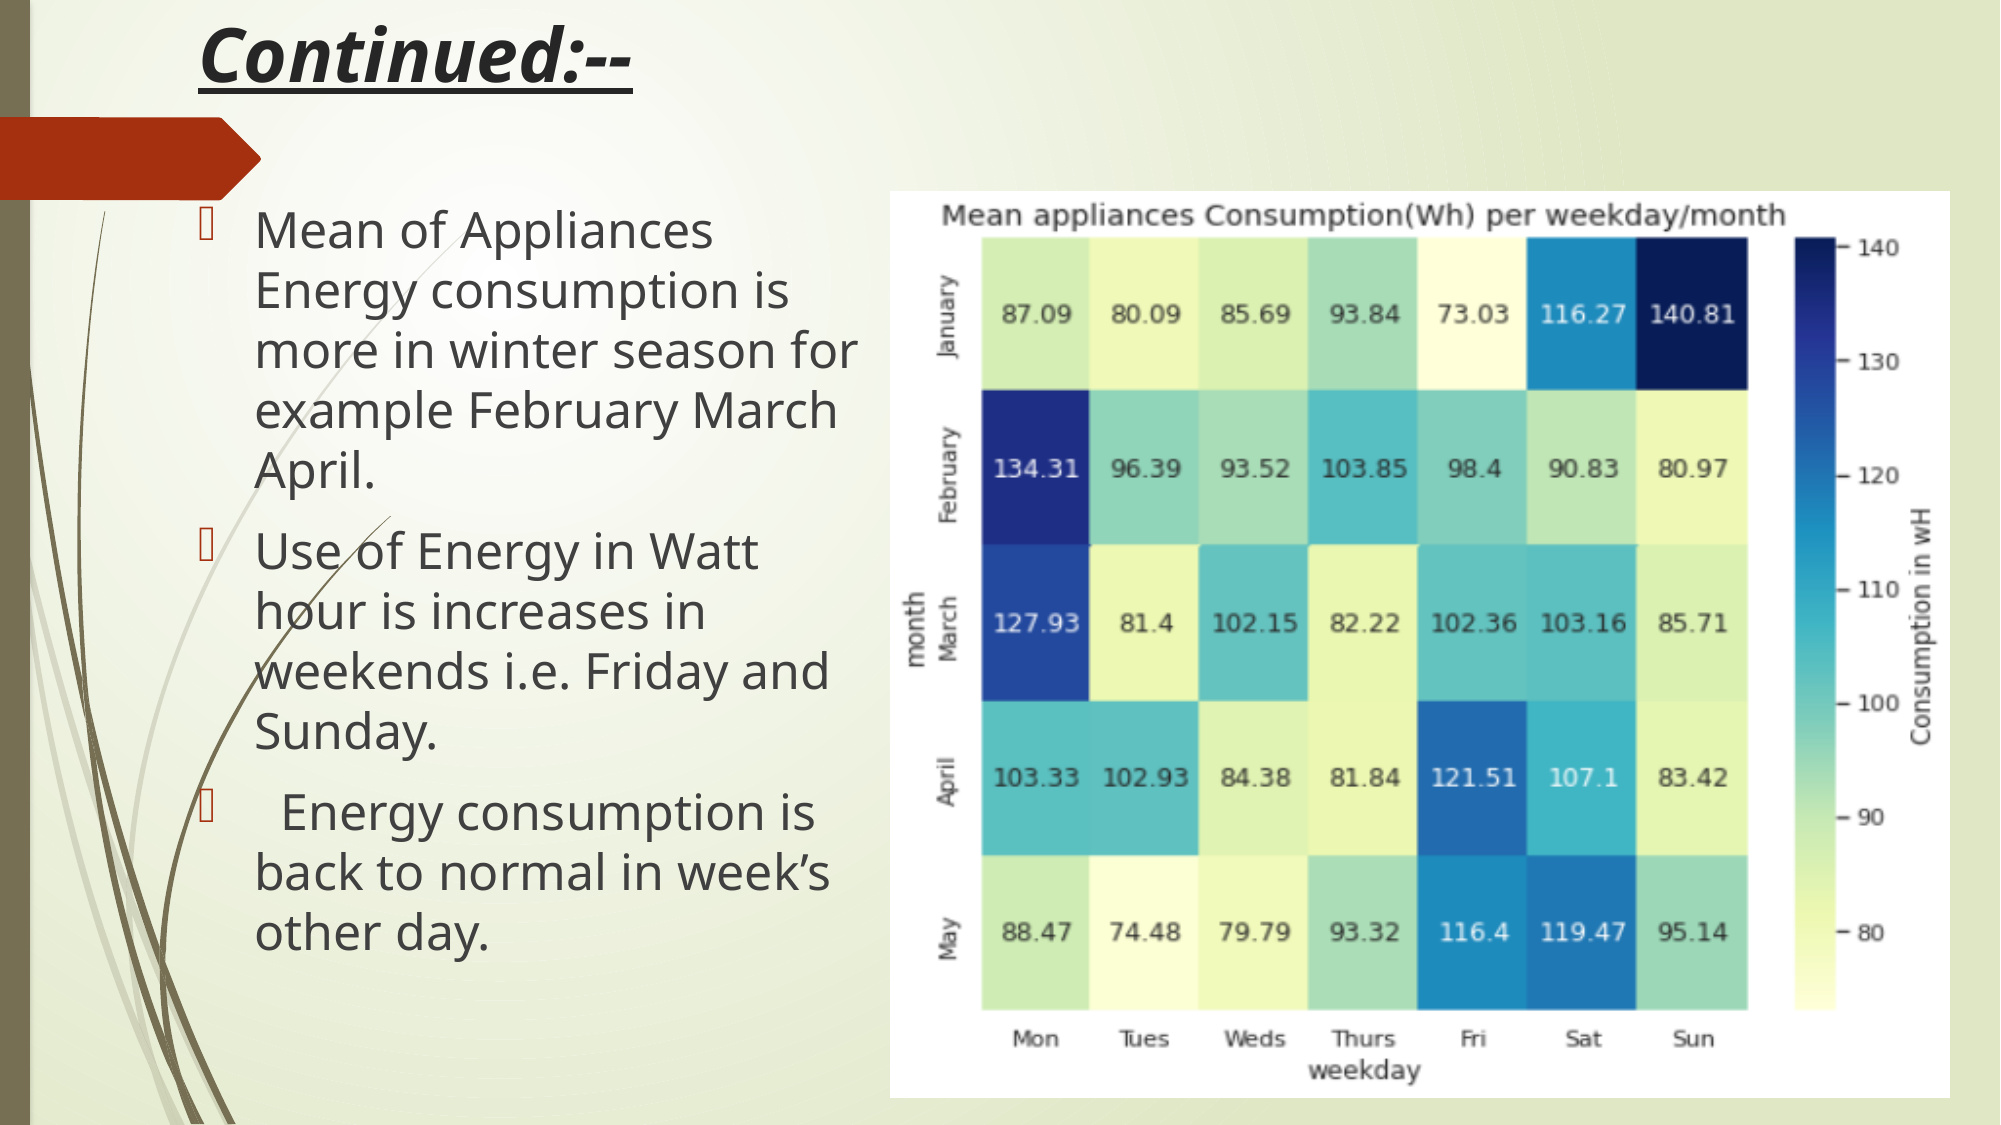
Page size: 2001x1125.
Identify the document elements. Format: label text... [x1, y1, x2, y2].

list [890, 191, 1951, 1098]
list Mean of Appliances Energy consumption is more in winter season for example February March April. Use of Energy in Watt hour is increases in weekends i.e. Friday and Sunday. Energy consumption is back to normal in week’s other day. [183, 191, 890, 1098]
title Continued:-- [183, 0, 1950, 135]
